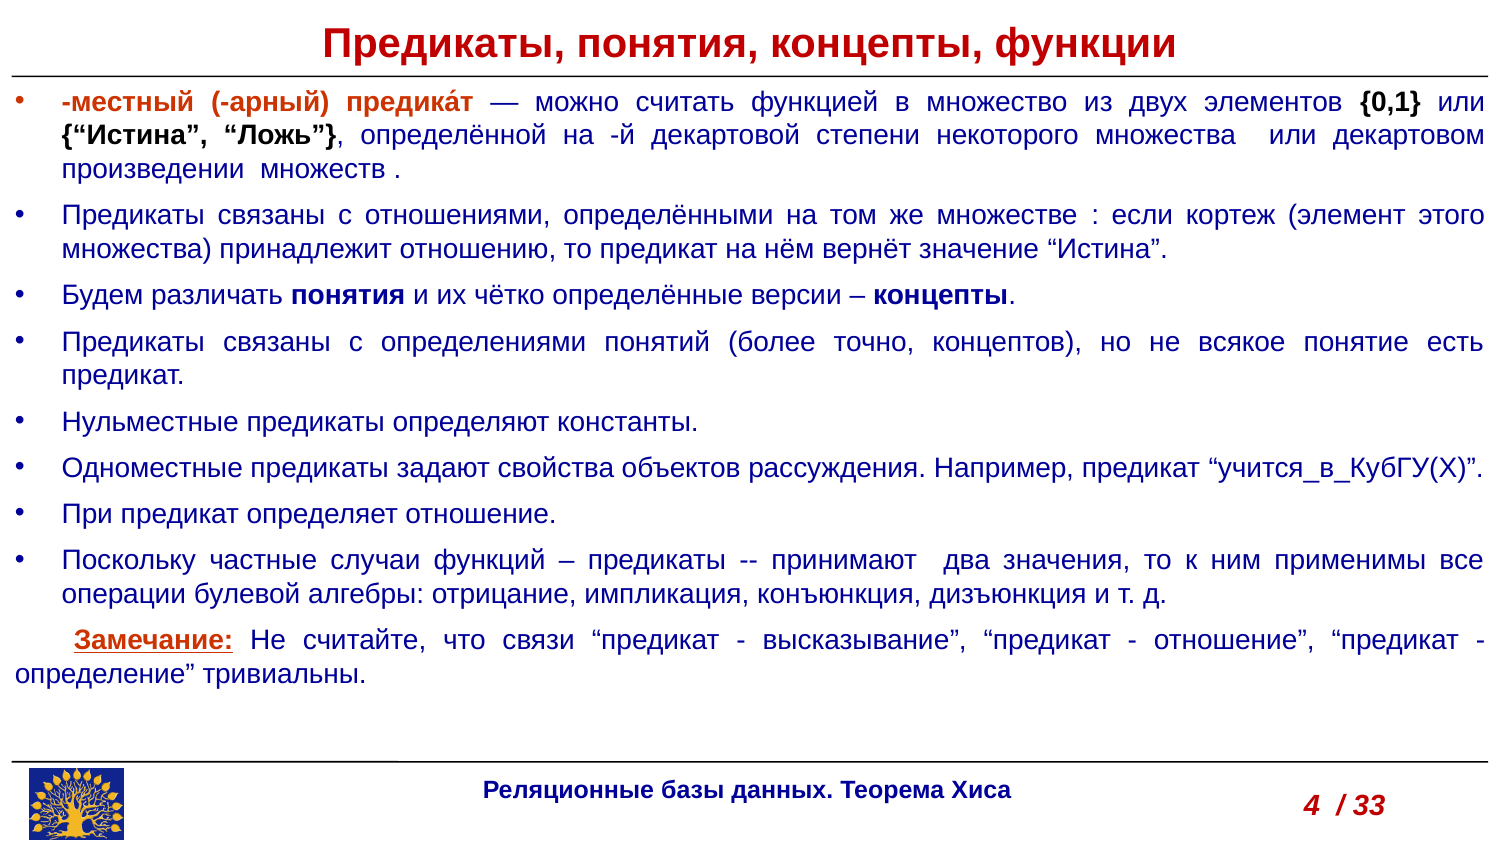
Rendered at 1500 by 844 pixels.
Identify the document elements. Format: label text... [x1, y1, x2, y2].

text_box Предикаты, понятия, концепты, функции [0, 8, 1500, 76]
picture [29, 768, 124, 840]
